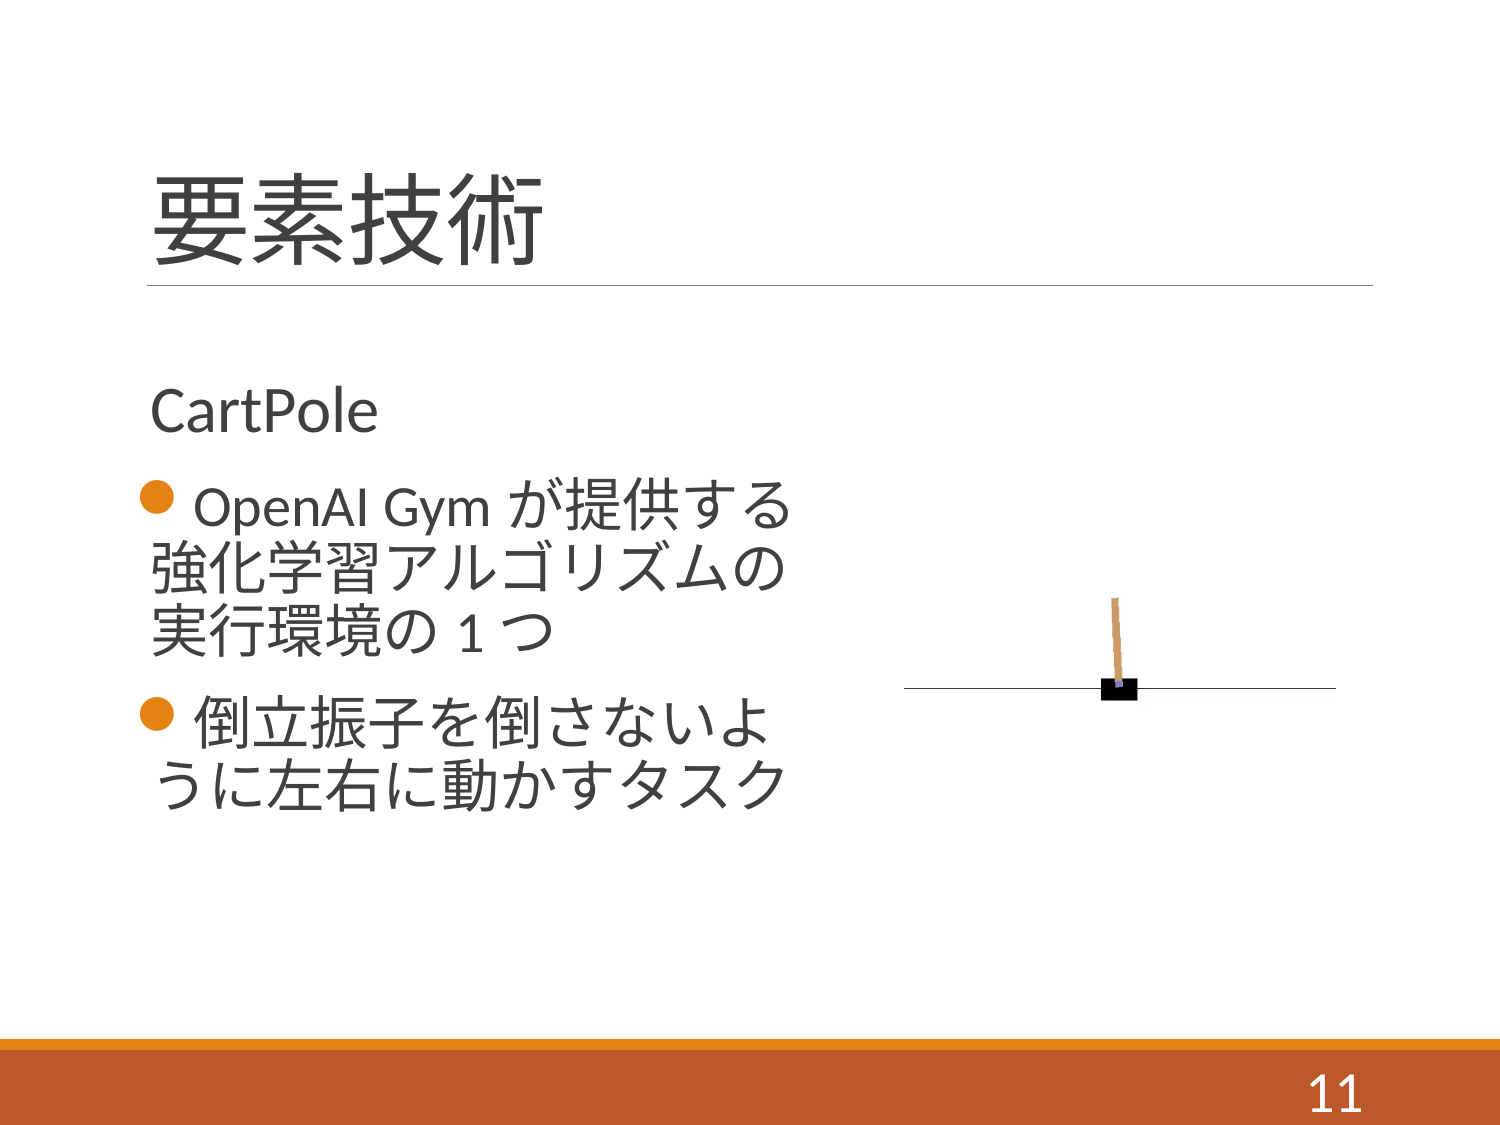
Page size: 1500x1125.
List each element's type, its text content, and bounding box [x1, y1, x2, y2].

title 要素技術 [135, 47, 1373, 285]
slide_number 11 [1218, 1059, 1380, 1120]
list CartPole OpenAI Gymが提供する強化学習アルゴリズムの実行環境の1つ 倒立振子を倒さないように左右に動かすタスク [135, 367, 806, 863]
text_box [830, 427, 1394, 804]
